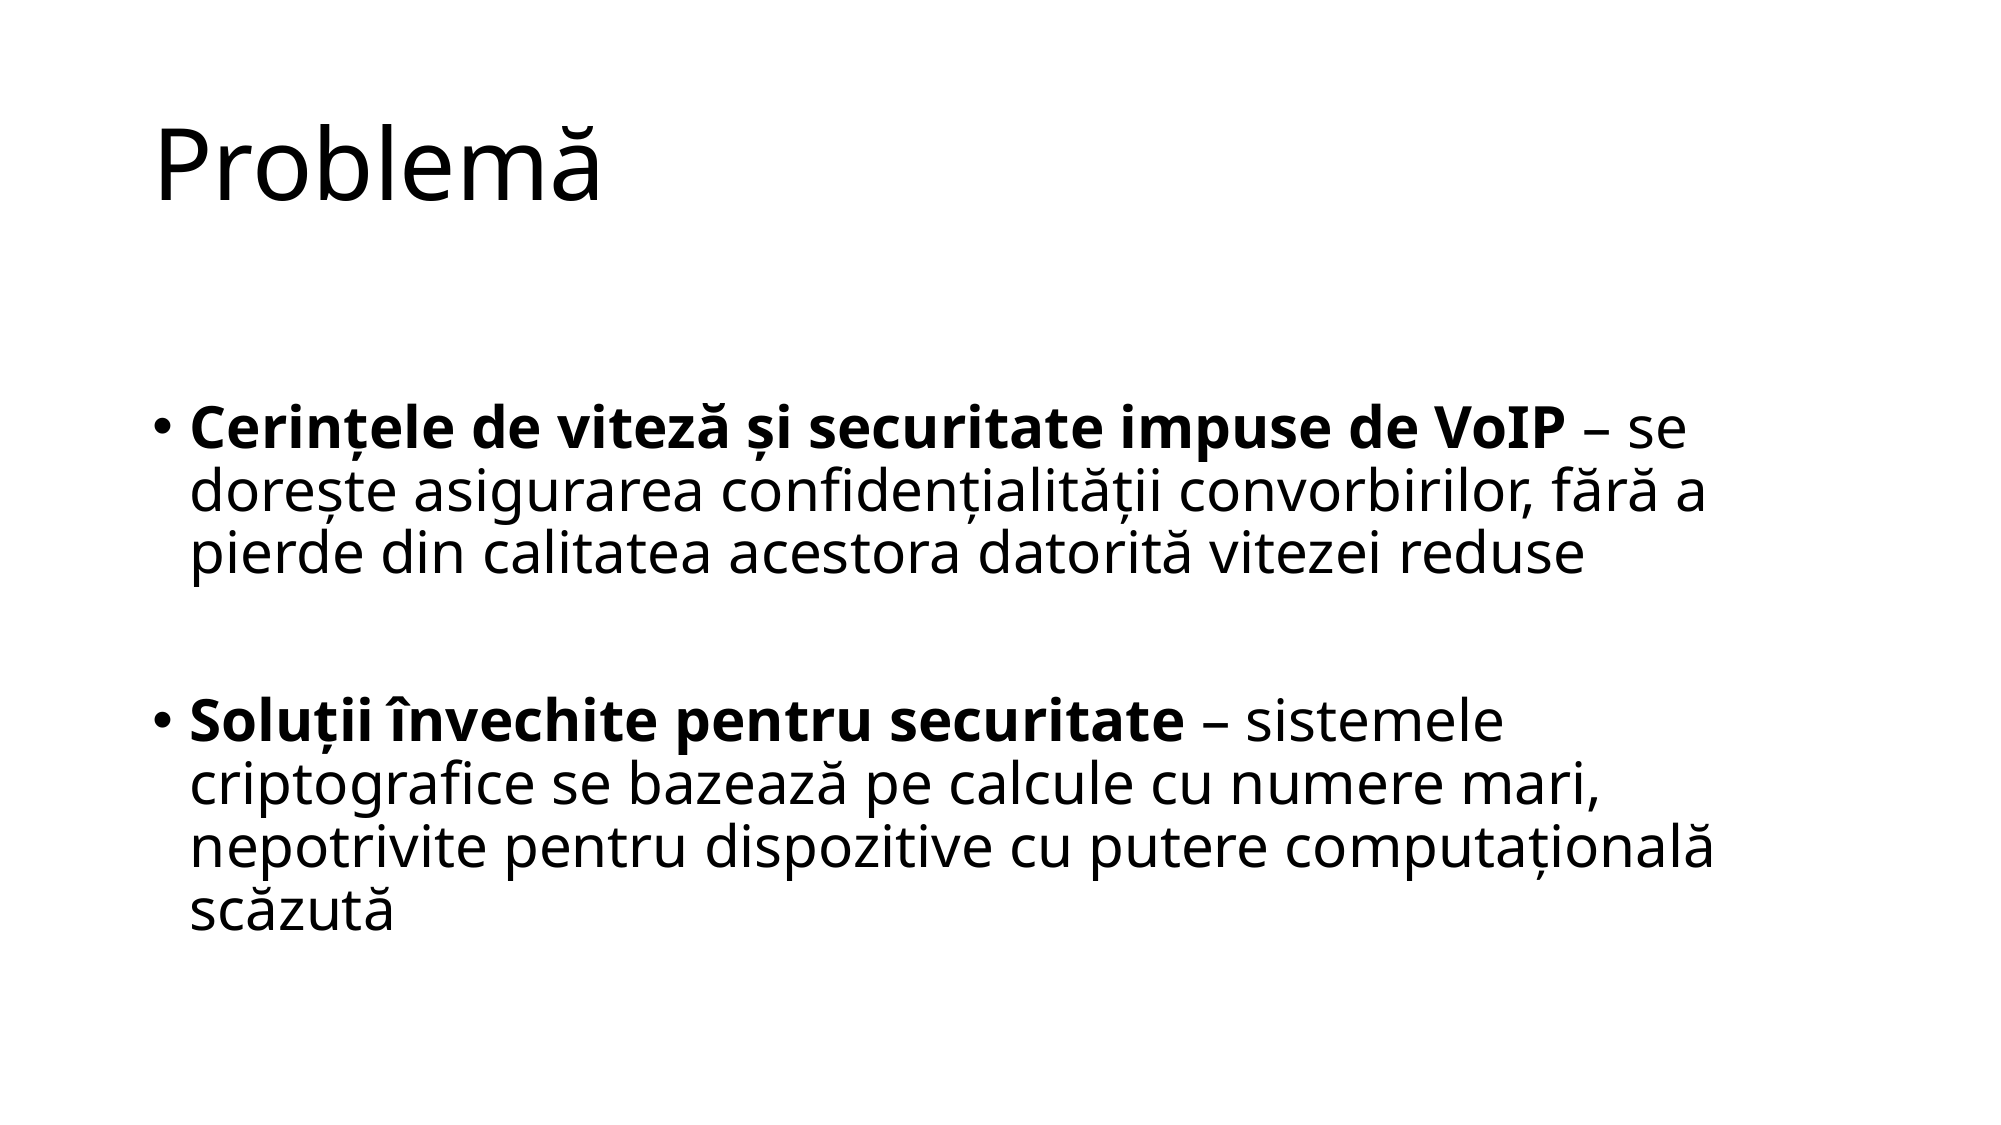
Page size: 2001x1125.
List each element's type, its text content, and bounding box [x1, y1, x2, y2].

list Cerințele de viteză și securitate impuse de VoIP – se dorește asigurarea confidențialității convorbirilor, fără a pierde din calitatea acestora datorită vitezei reduse Soluții învechite pentru securitate – sistemele criptografice se bazează pe calcule cu numere mari, nepotrivite pentru dispozitive cu putere computațională scăzută [137, 299, 1863, 1014]
title Problemă [137, 59, 1863, 278]
